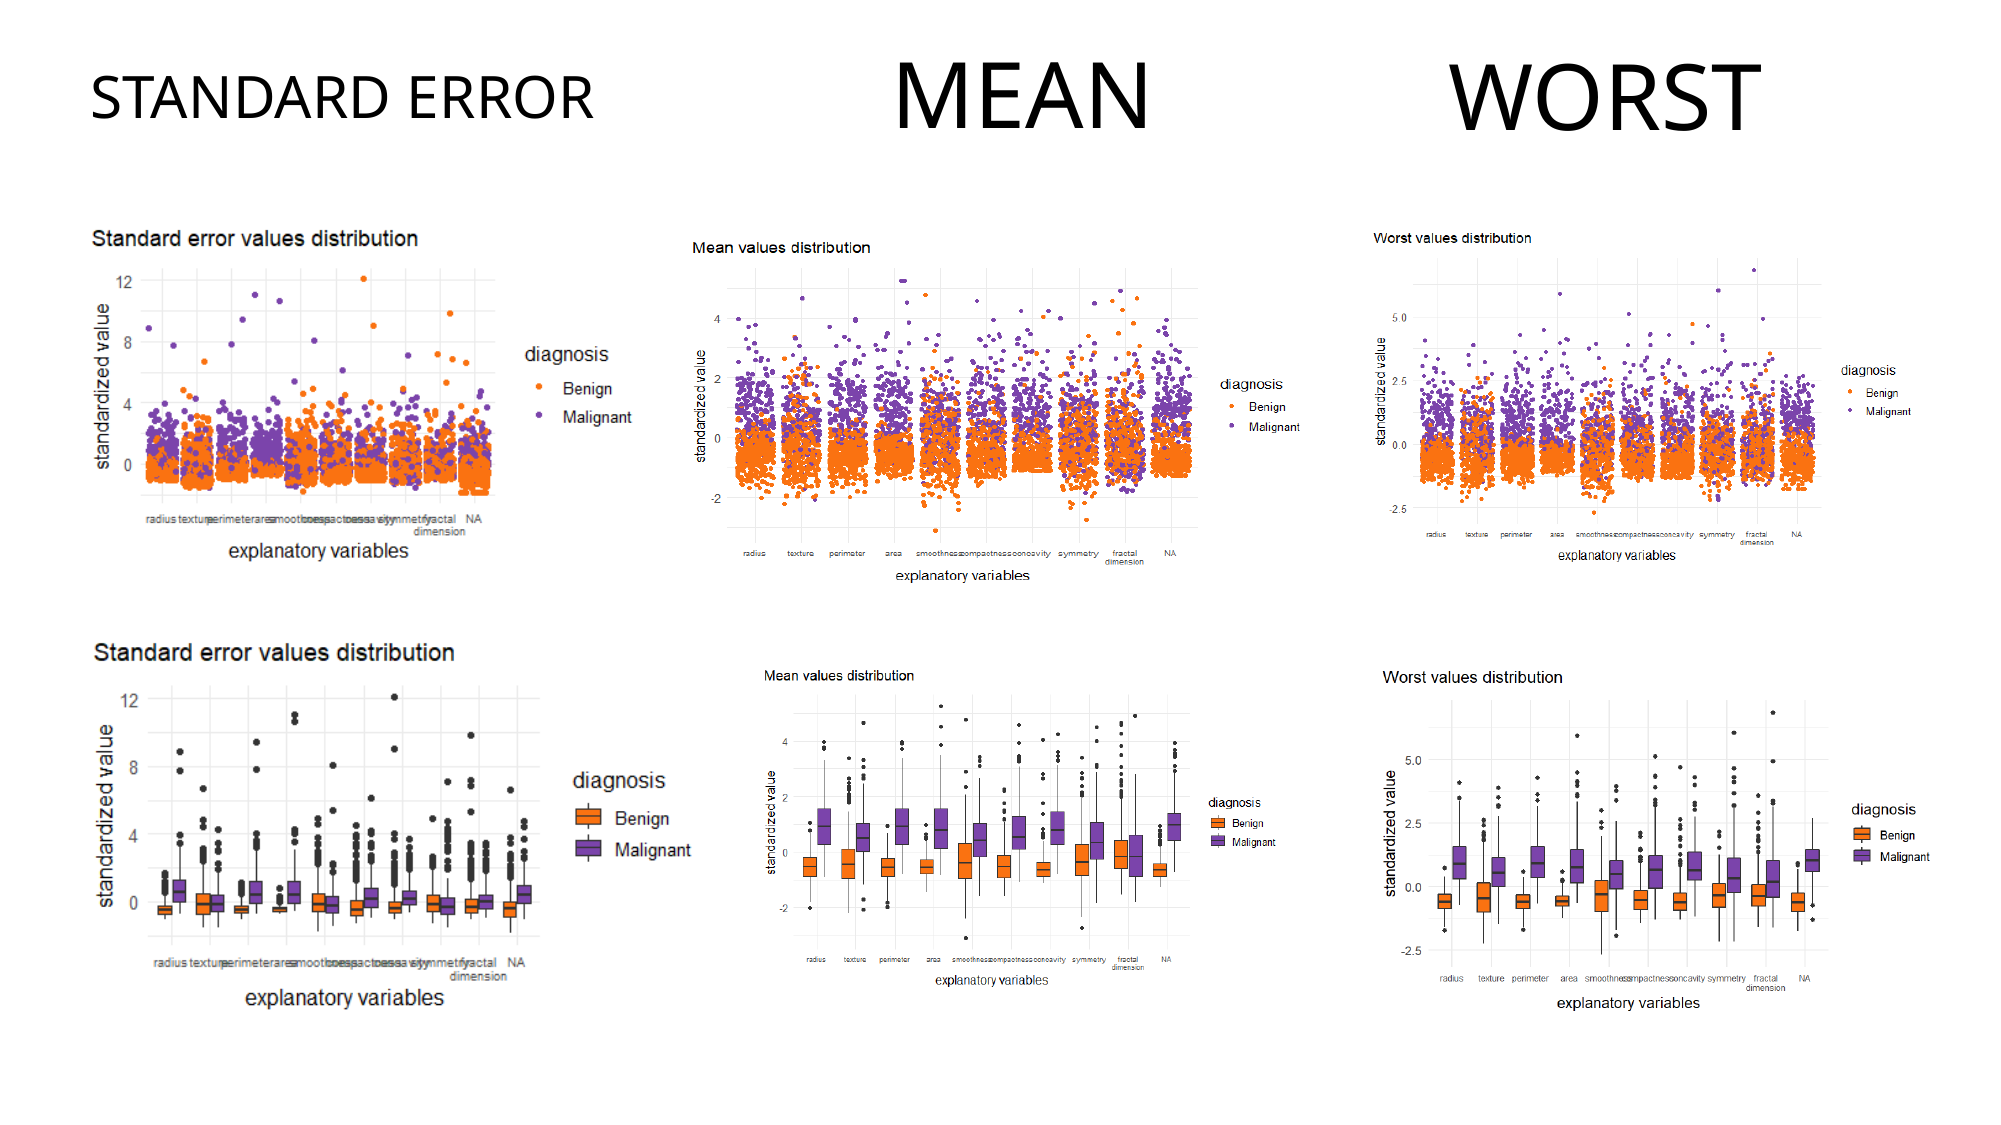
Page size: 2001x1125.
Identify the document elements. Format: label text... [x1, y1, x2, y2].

picture [1368, 663, 1952, 1025]
picture [73, 631, 719, 1030]
picture [73, 219, 657, 580]
picture [1361, 225, 1927, 574]
text_box STANDARD ERROR [73, 30, 613, 168]
text_box MEAN [850, 30, 1196, 168]
title WORST [1432, 32, 1779, 170]
picture [678, 234, 1322, 595]
picture [751, 663, 1294, 998]
